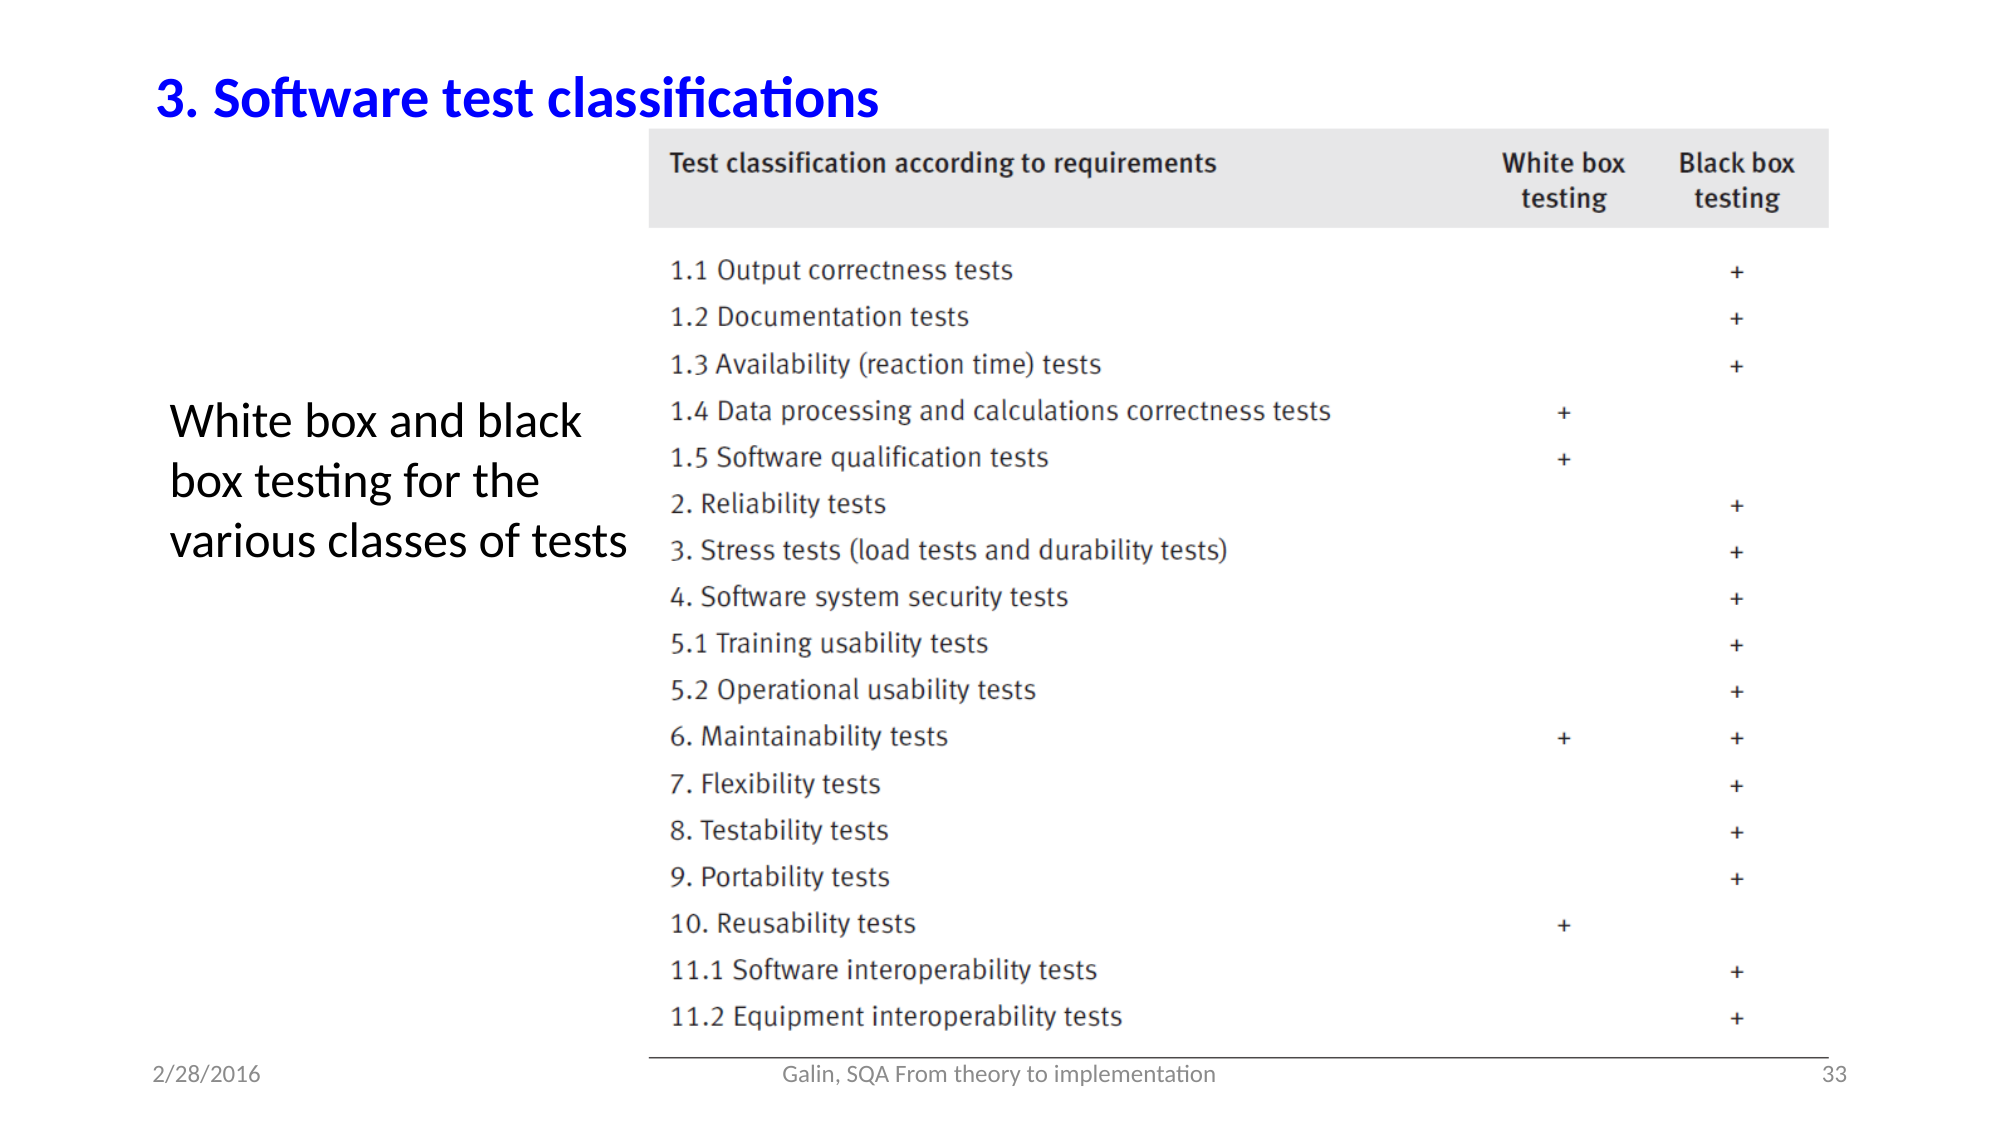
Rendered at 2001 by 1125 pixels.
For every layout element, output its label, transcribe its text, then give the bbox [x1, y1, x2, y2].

text_box 3. Software test classifications [154, 59, 1940, 130]
footer Galin, SQA From theory to implementation [662, 1062, 1338, 1103]
slide_number 33 [1412, 1042, 1863, 1103]
text_box White box and black box testing for the various classes of tests [154, 380, 644, 575]
picture [644, 125, 1834, 1062]
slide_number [137, 1042, 588, 1103]
